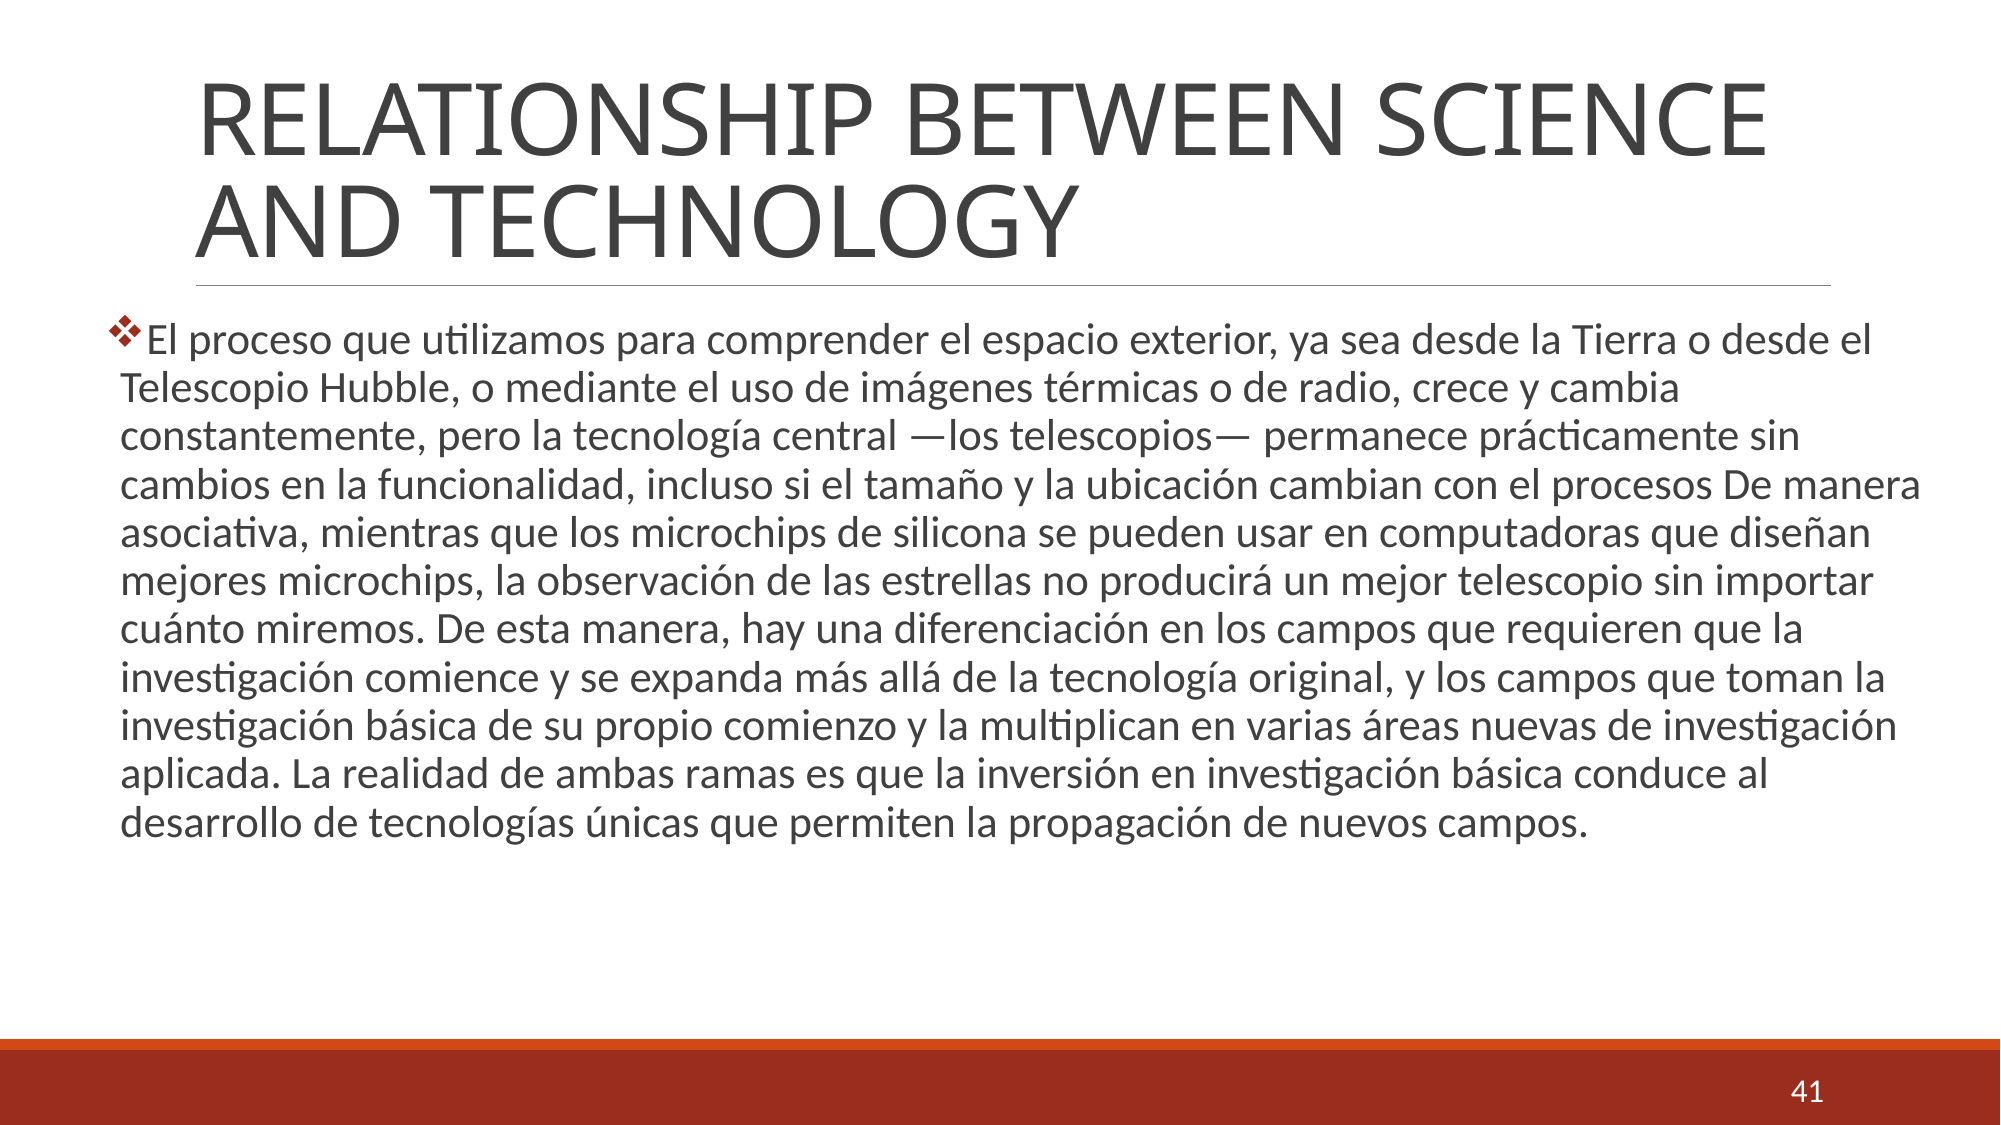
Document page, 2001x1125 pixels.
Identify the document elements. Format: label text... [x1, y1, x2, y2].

title RELATIONSHIP BETWEEN SCIENCE AND TECHNOLOGY [180, 47, 1830, 285]
slide_number 41 [1624, 1059, 1840, 1120]
list El proceso que utilizamos para comprender el espacio exterior, ya sea desde la Tierra o desde el Telescopio Hubble, o mediante el uso de imágenes térmicas o de radio, crece y cambia constantemente, pero la tecnología central —los telescopios— permanece prácticamente sin cambios en la funcionalidad, incluso si el tamaño y la ubicación cambian con el procesos De manera asociativa, mientras que los microchips de silicona se pueden usar en computadoras que diseñan mejores microchips, la observación de las estrellas no producirá un mejor telescopio sin importar cuánto miremos. De esta manera, hay una diferenciación en los campos que requieren que la investigación comience y se expanda más allá de la tecnología original, y los campos que toman la investigación básica de su propio comienzo y la multiplican en varias áreas nuevas de investigación aplicada. La realidad de ambas ramas es que la inversión en investigación básica conduce al desarrollo de tecnologías únicas que permiten la propagación de nuevos campos. [105, 308, 1961, 1016]
